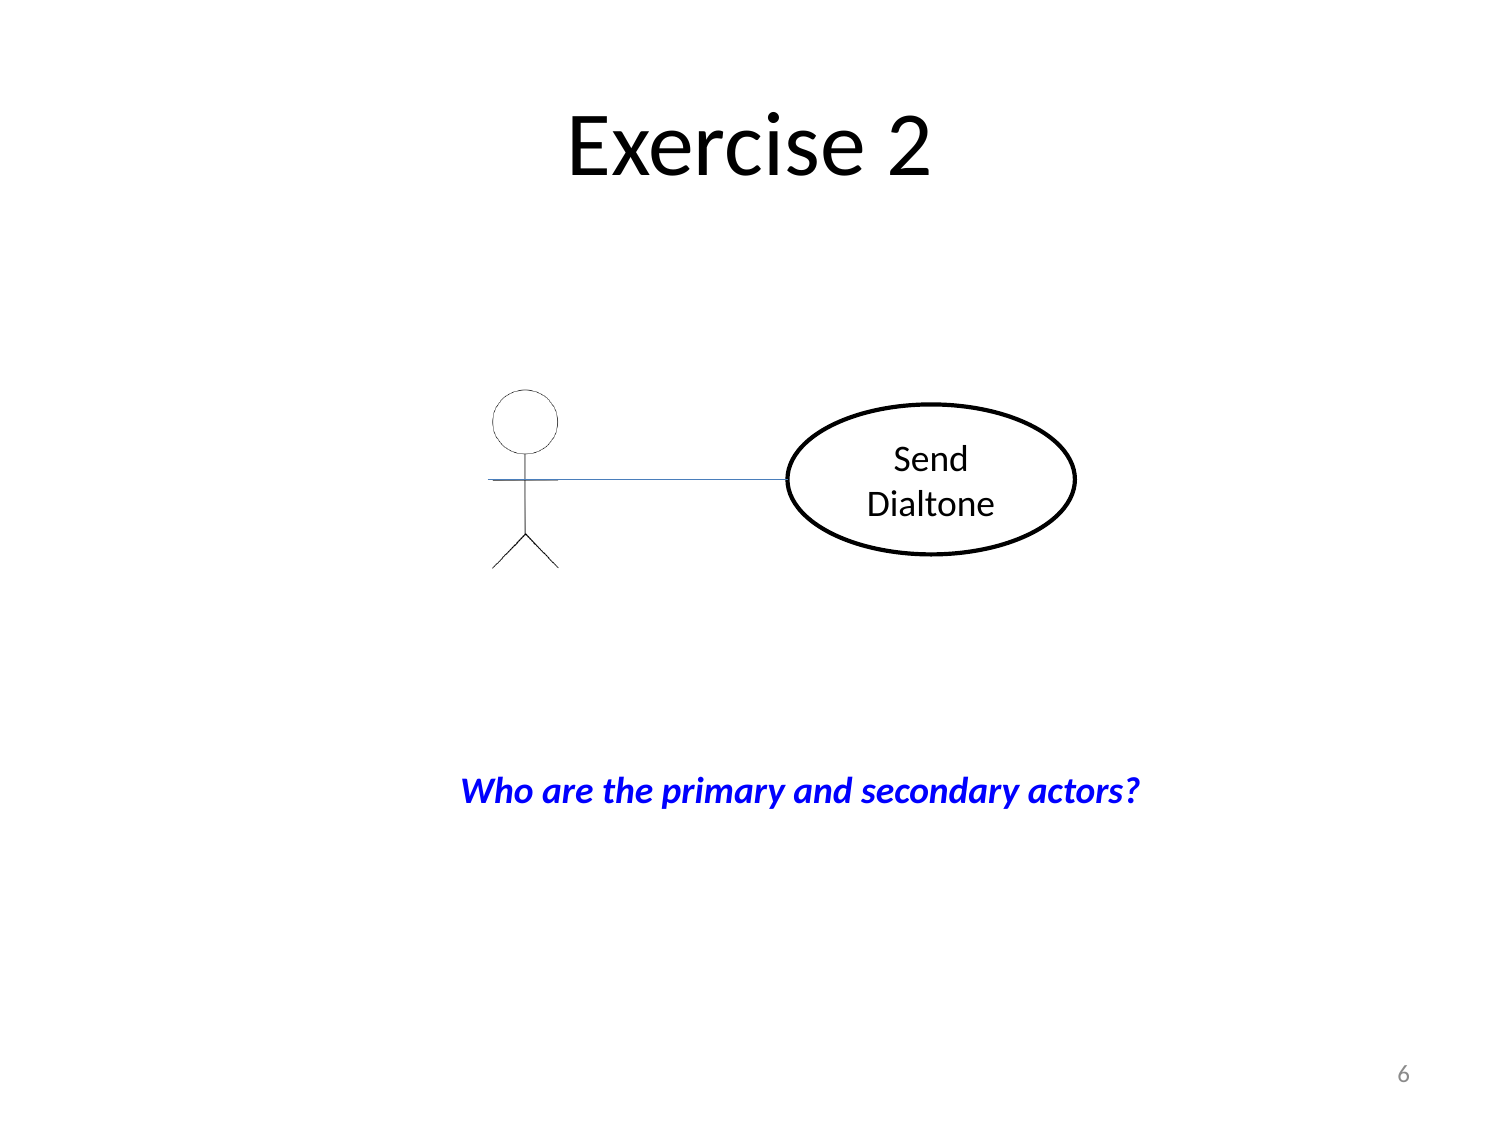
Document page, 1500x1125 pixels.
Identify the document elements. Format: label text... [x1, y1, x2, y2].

title Exercise 2 [75, 45, 1425, 233]
slide_number 6 [1074, 1042, 1425, 1103]
text_box Who are the primary and secondary actors? [445, 758, 1166, 819]
picture [487, 386, 563, 573]
text_box Send Dialtone [785, 402, 1078, 557]
